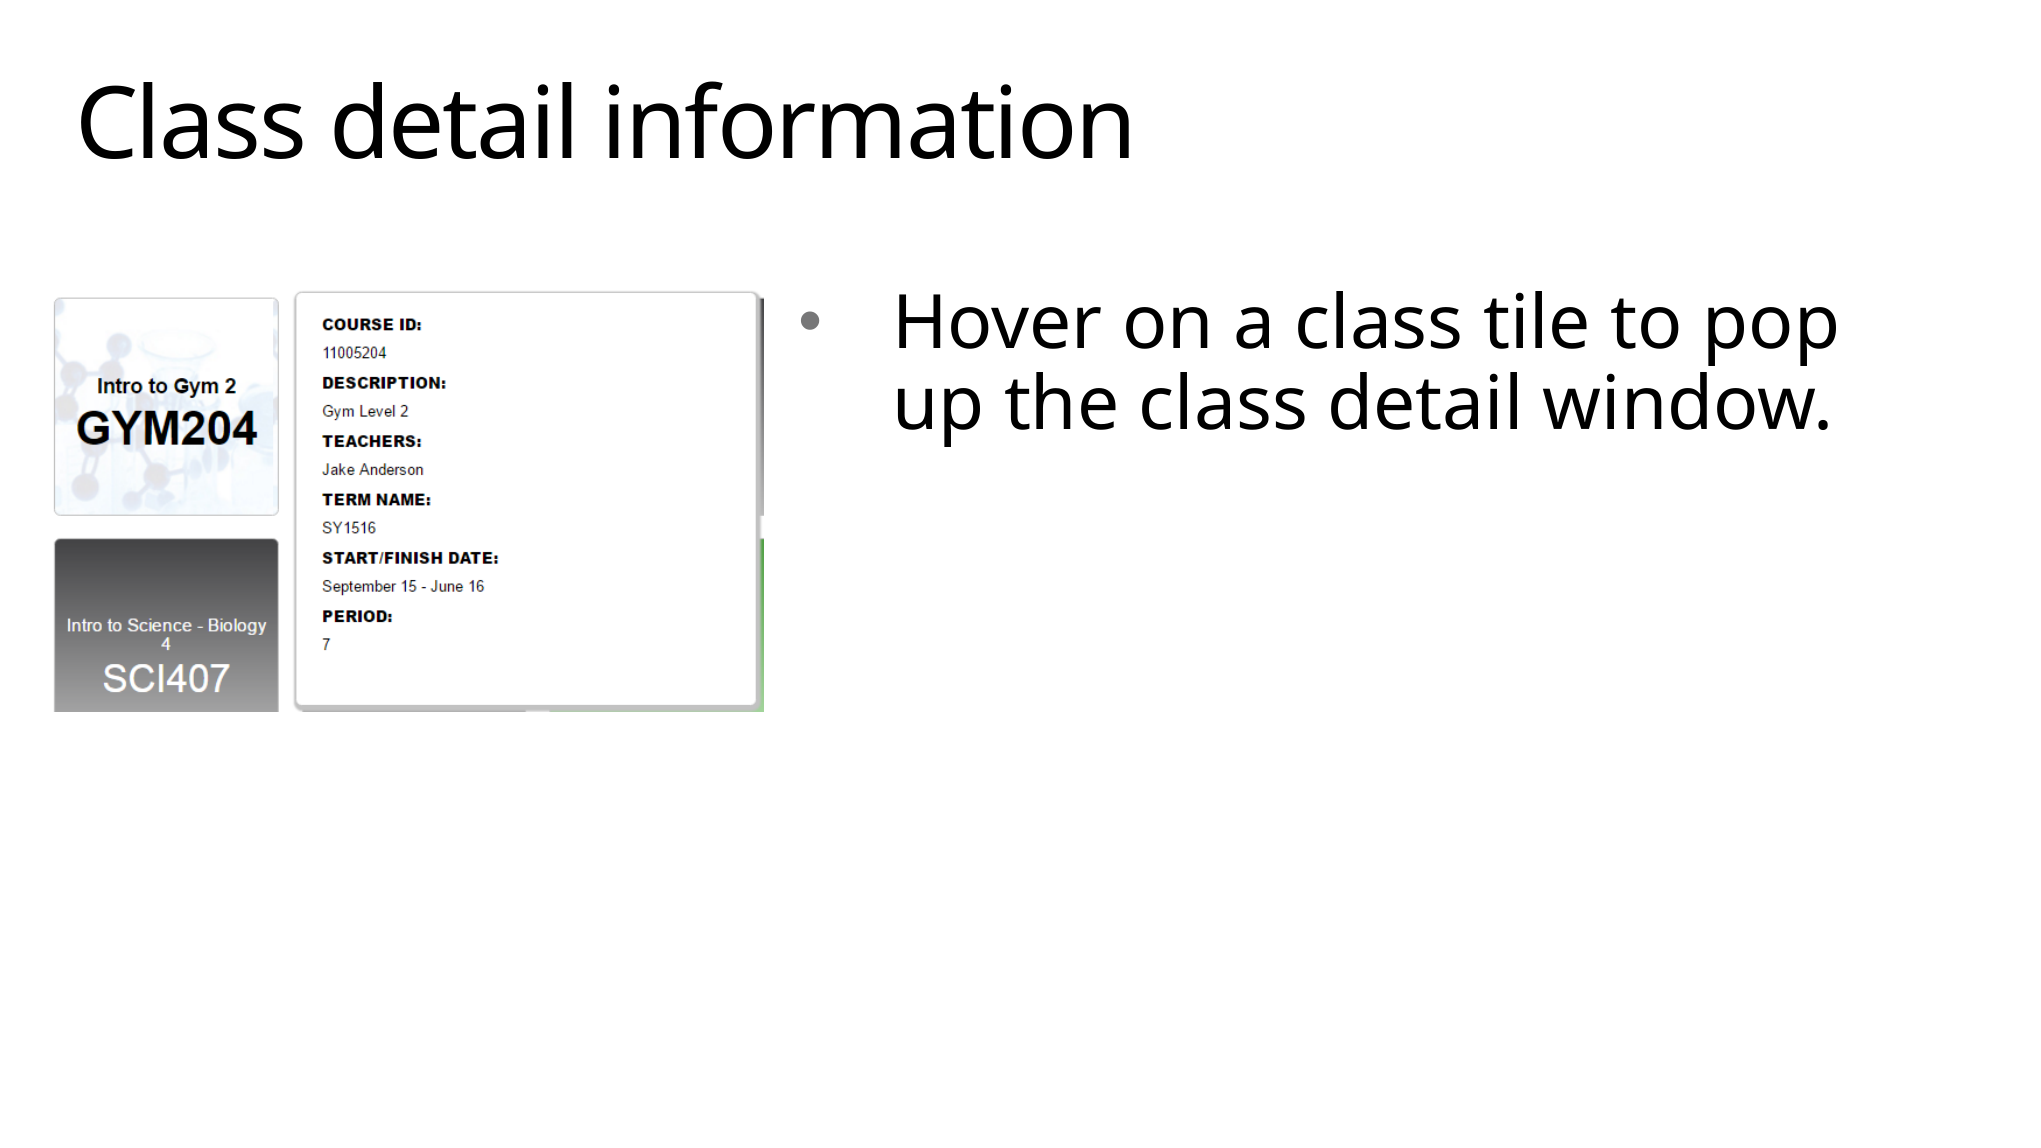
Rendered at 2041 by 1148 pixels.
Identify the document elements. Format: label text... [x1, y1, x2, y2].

picture [39, 285, 764, 712]
list Hover on a class tile to pop up the class detail window. [768, 289, 1969, 440]
title Class detail information [45, 48, 1996, 199]
